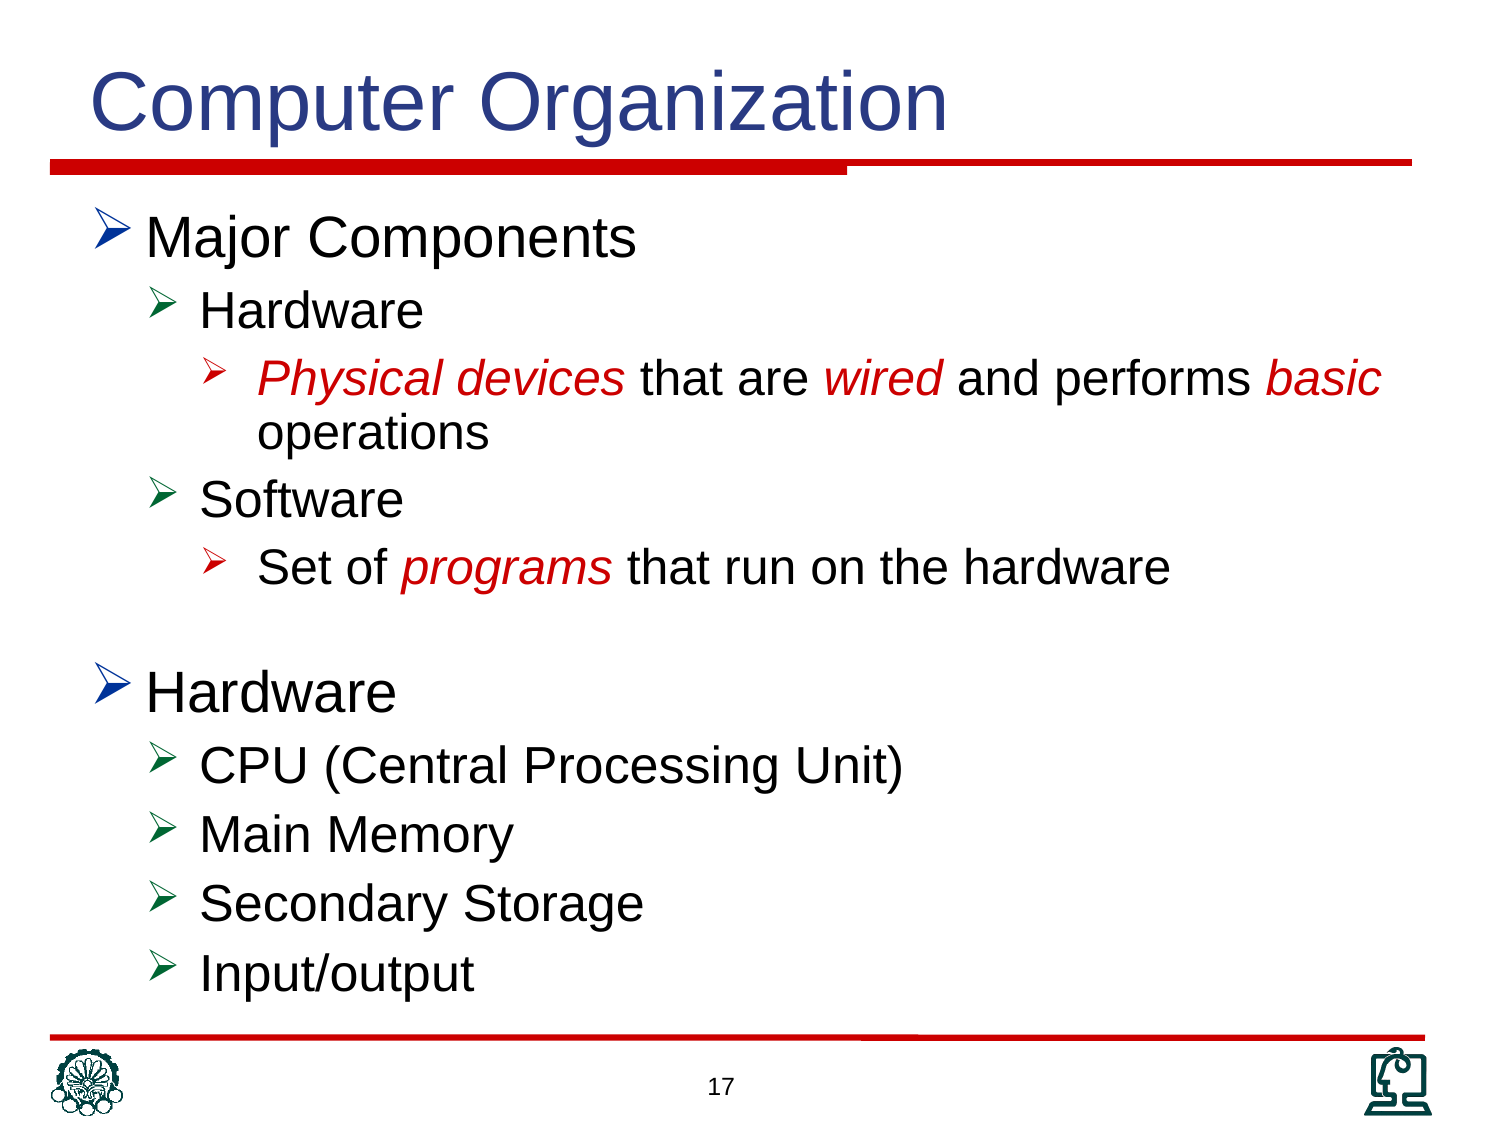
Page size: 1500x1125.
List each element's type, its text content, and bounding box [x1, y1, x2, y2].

picture [1362, 1045, 1438, 1119]
text_box Computer Organization [74, 24, 1425, 155]
text_box Major Components Hardware Physical devices that are wired and performs basic operations Software Set of programs that run on the hardware Hardware CPU (Central Processing Unit) Main Memory Secondary Storage Input/output [74, 199, 1425, 1010]
text_box 17 [650, 1062, 750, 1103]
picture [50, 1047, 125, 1118]
